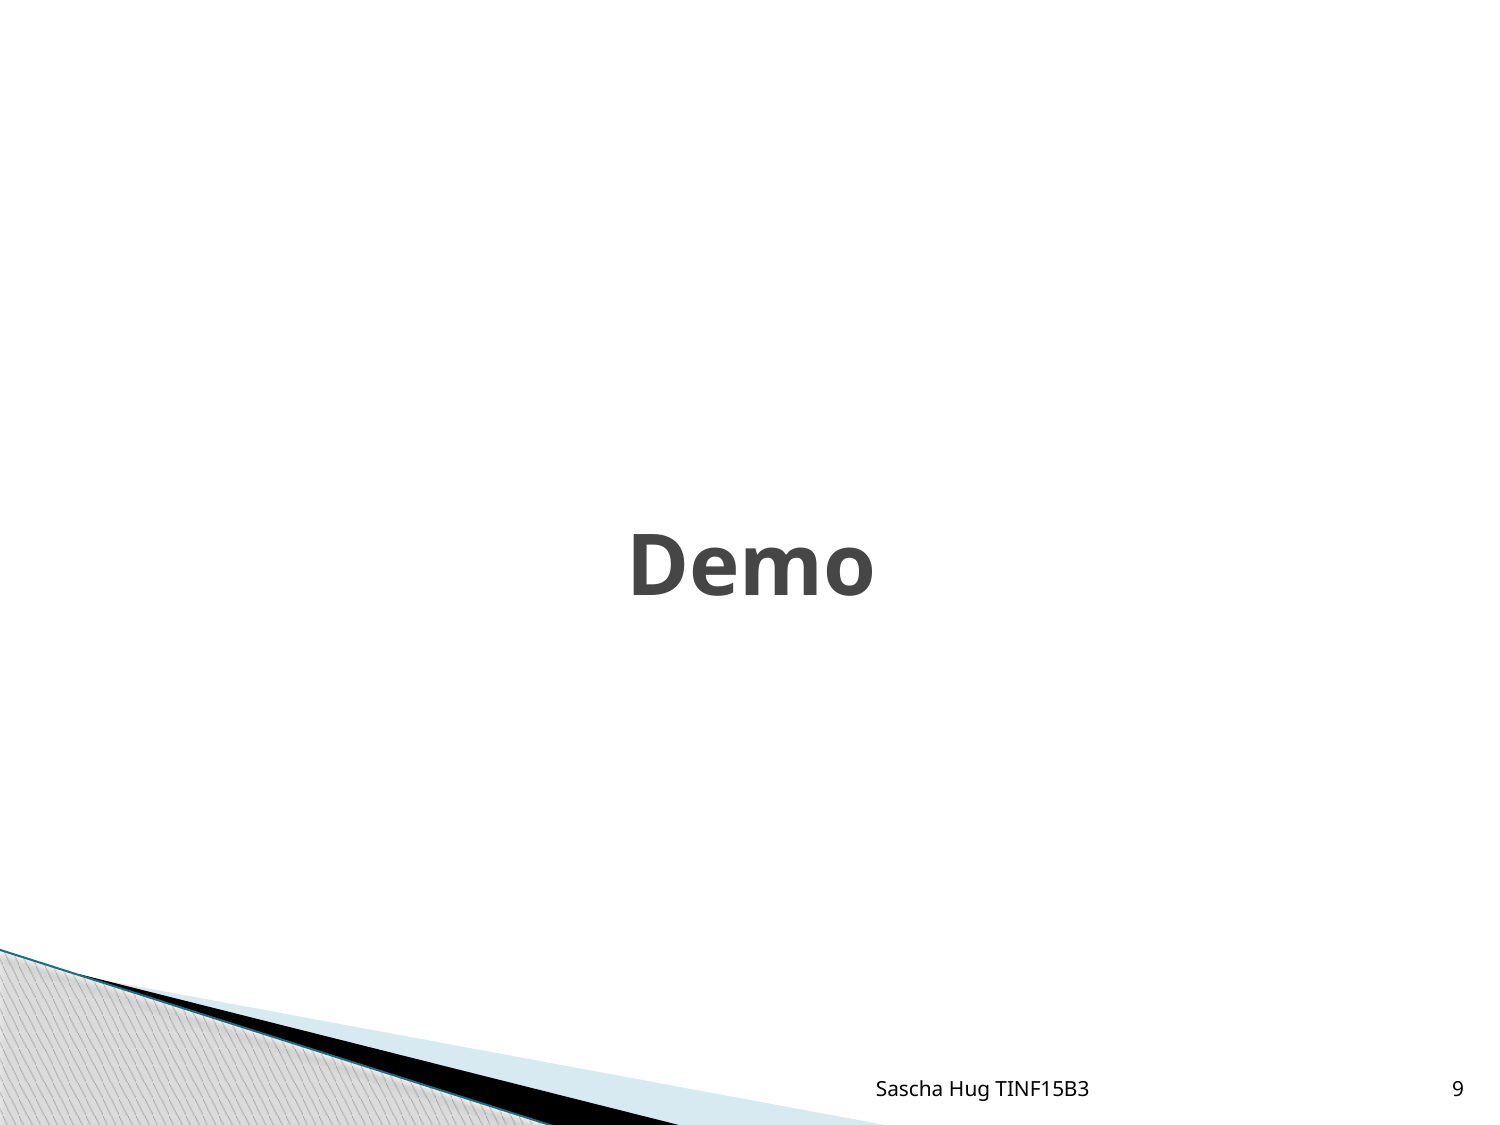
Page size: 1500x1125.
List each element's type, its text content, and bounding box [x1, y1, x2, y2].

slide_number 9 [1418, 1051, 1479, 1112]
title Demo [76, 468, 1427, 656]
footer Sascha Hug TINF15B3 [718, 1051, 1105, 1112]
